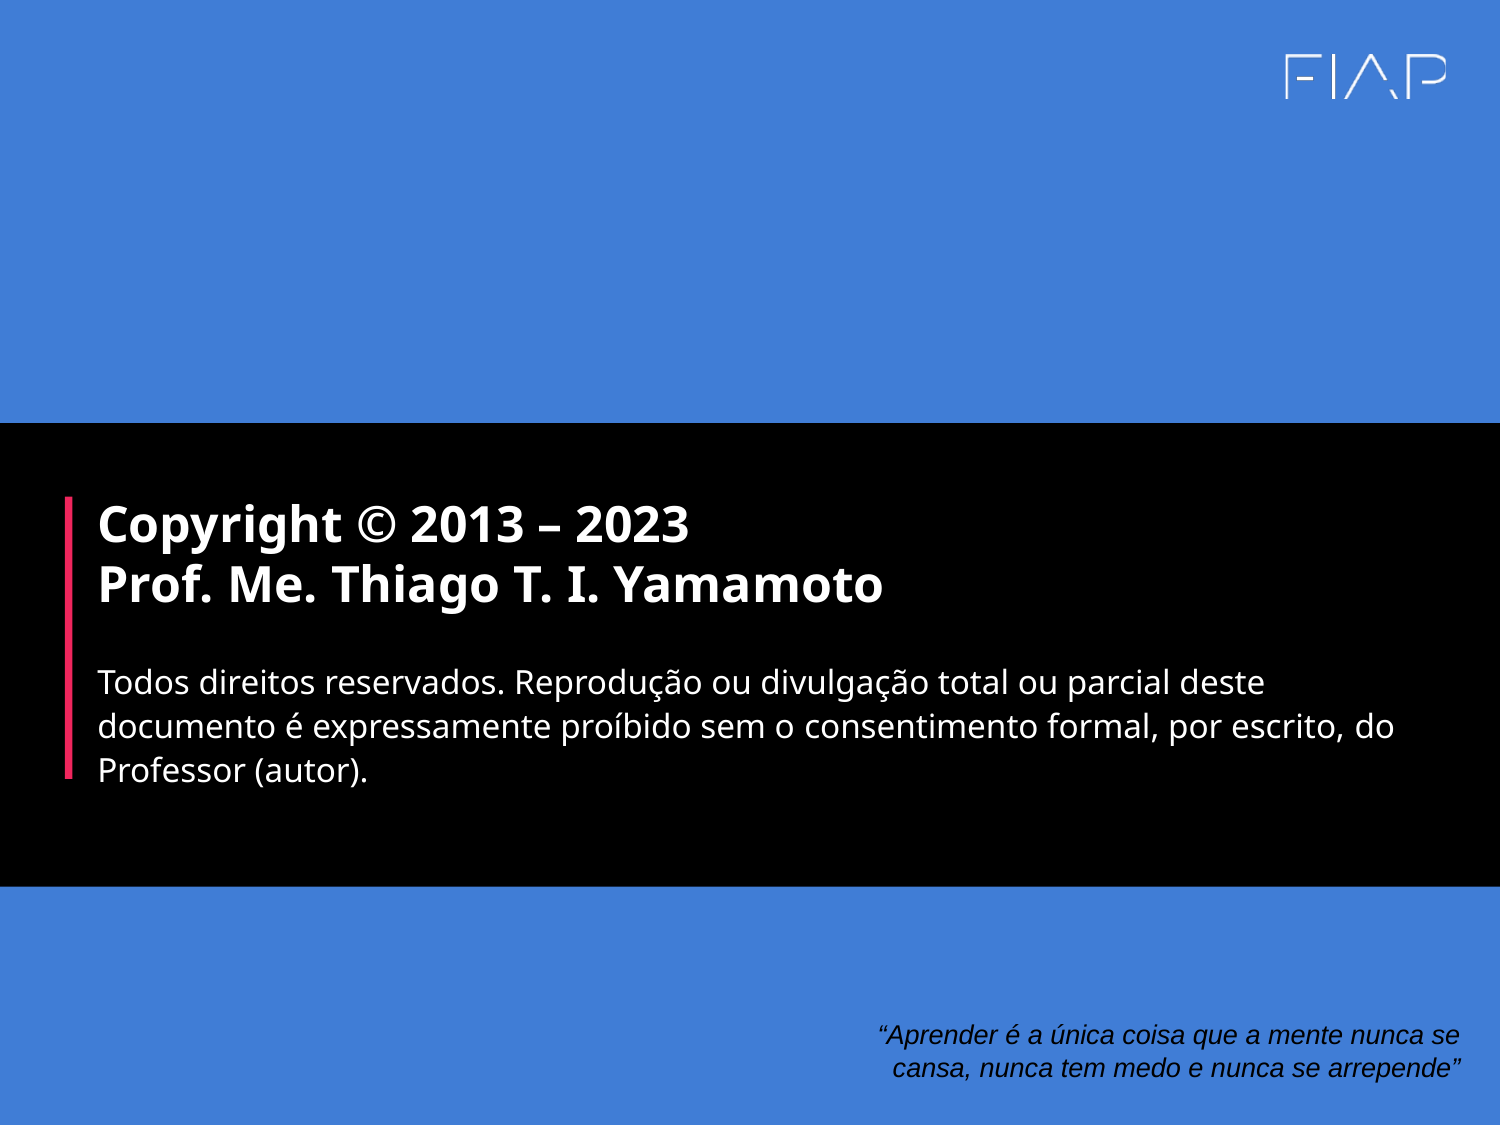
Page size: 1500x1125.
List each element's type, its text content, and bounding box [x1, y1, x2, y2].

text_box “Aprender é a única coisa que a mente nunca se cansa, nunca tem medo e nunca se arrepende” [637, 1010, 1475, 1110]
